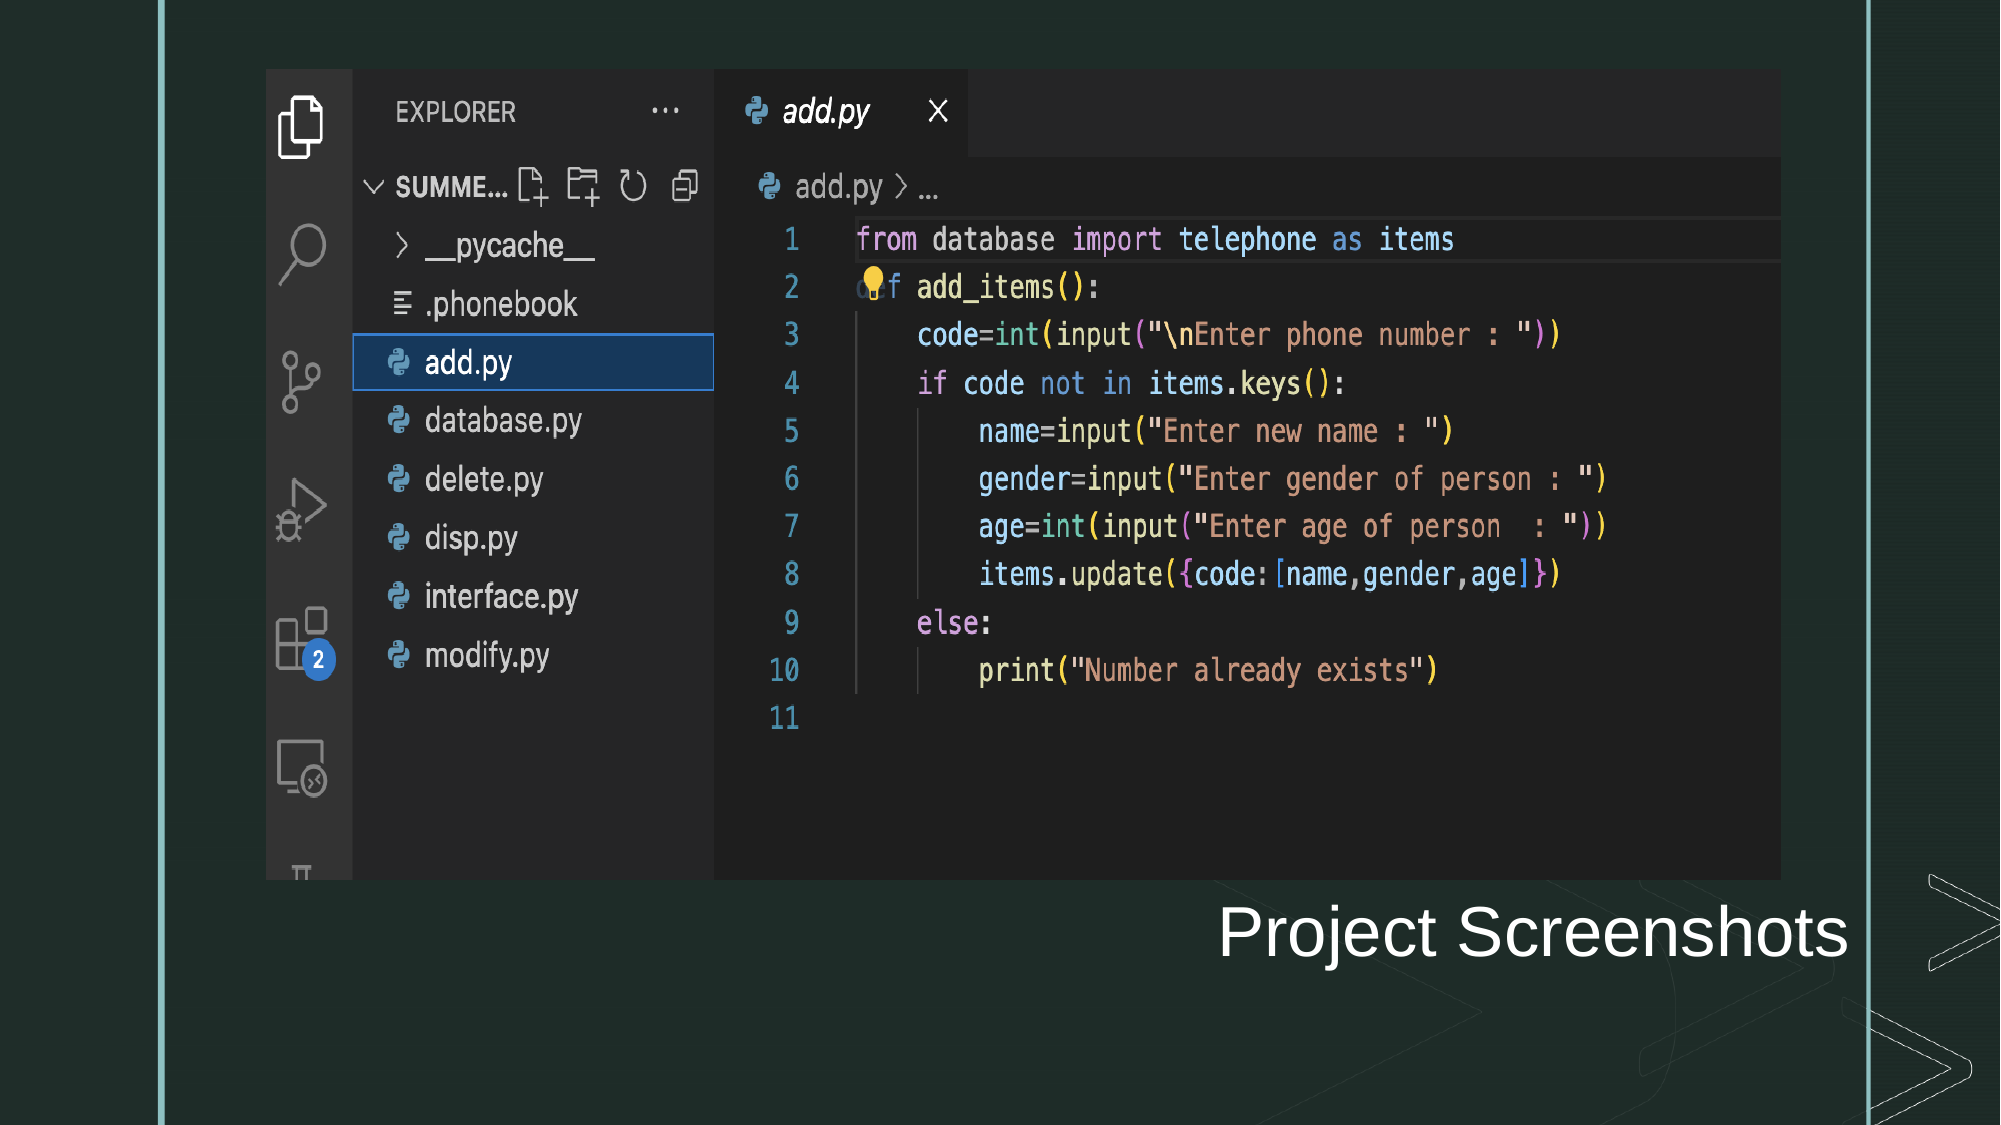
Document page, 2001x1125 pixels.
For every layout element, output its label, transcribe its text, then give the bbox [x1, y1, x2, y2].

picture [1871, 0, 2000, 1125]
title Project Screenshots [131, 851, 1866, 980]
picture [265, 68, 1782, 881]
